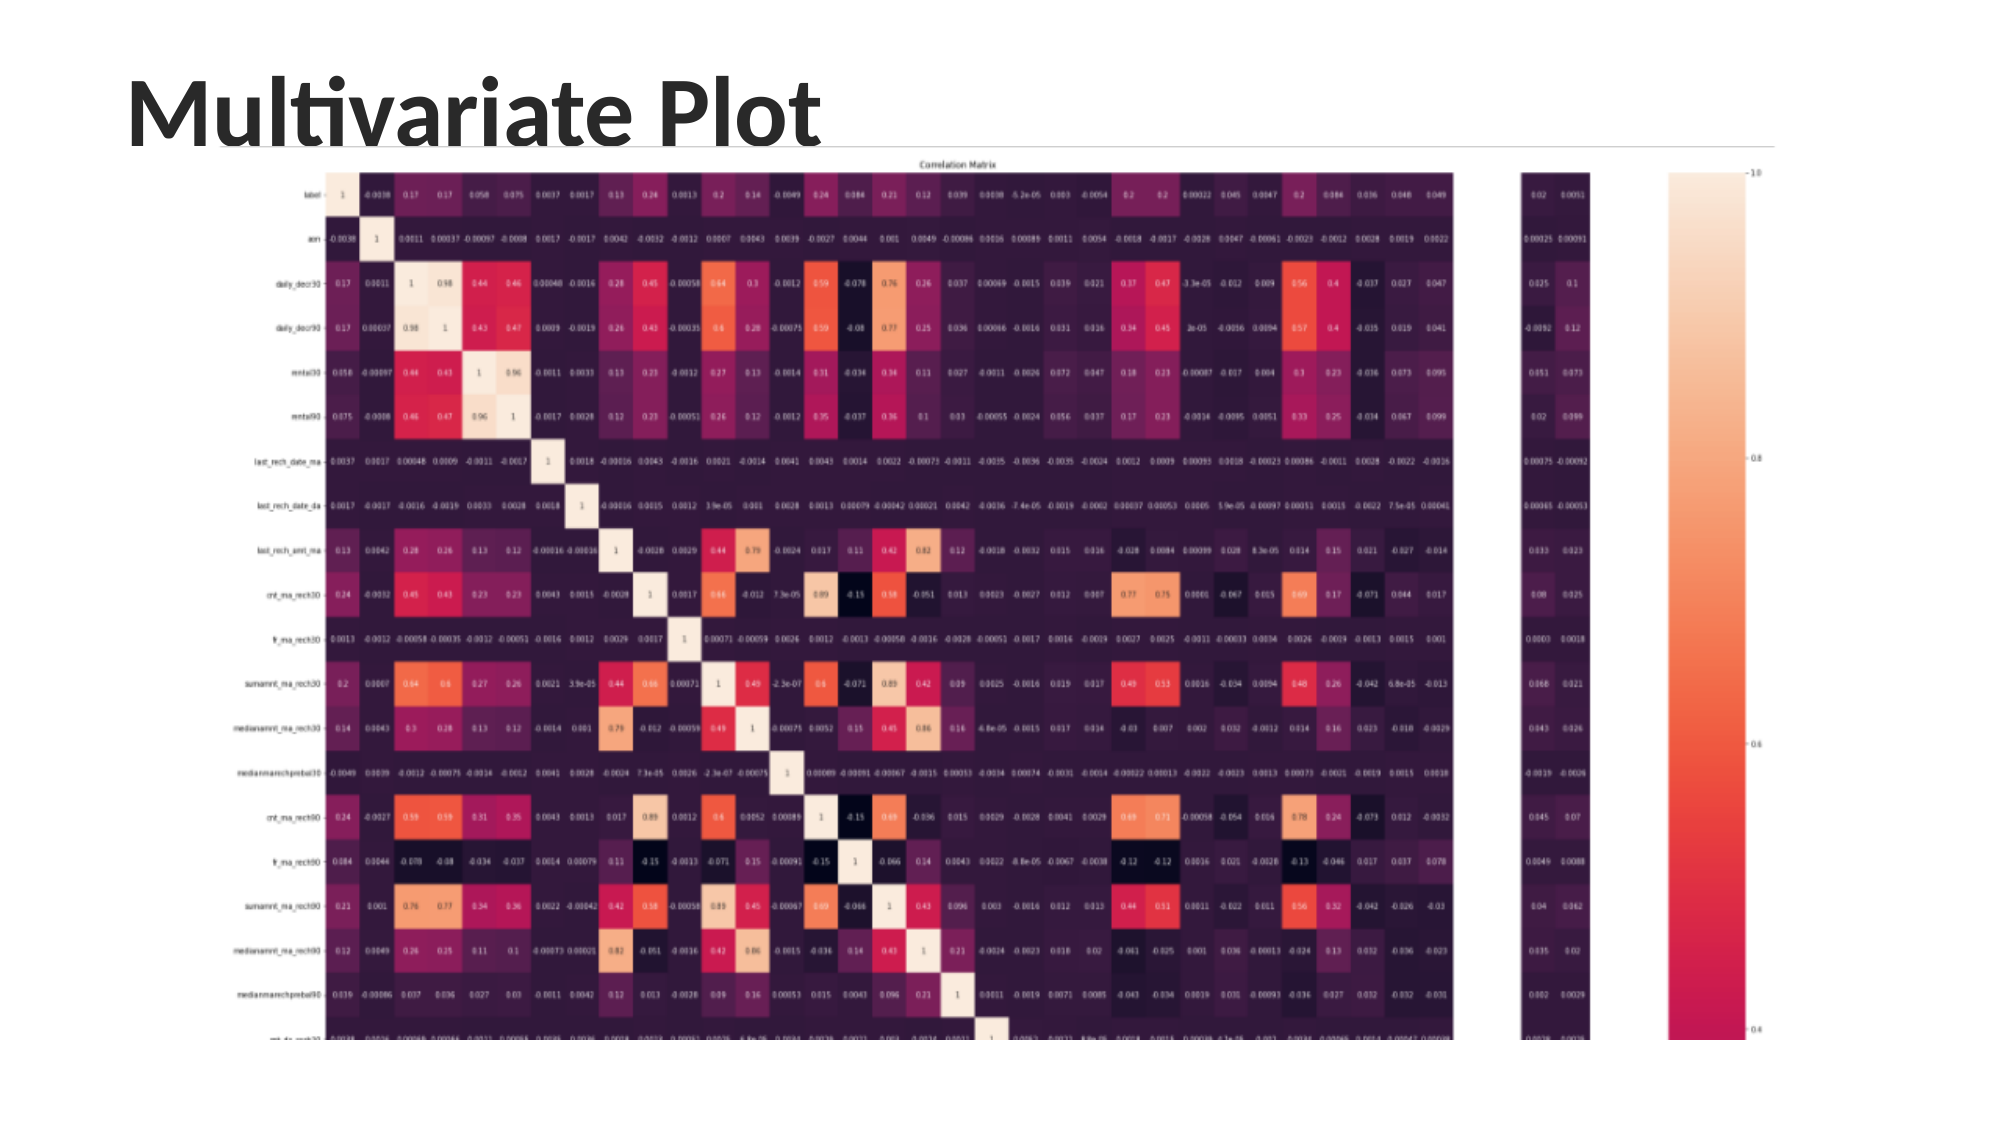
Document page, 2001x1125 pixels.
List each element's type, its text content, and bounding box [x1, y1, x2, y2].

picture [211, 146, 1789, 1040]
title Multivariate Plot [110, 4, 1836, 223]
